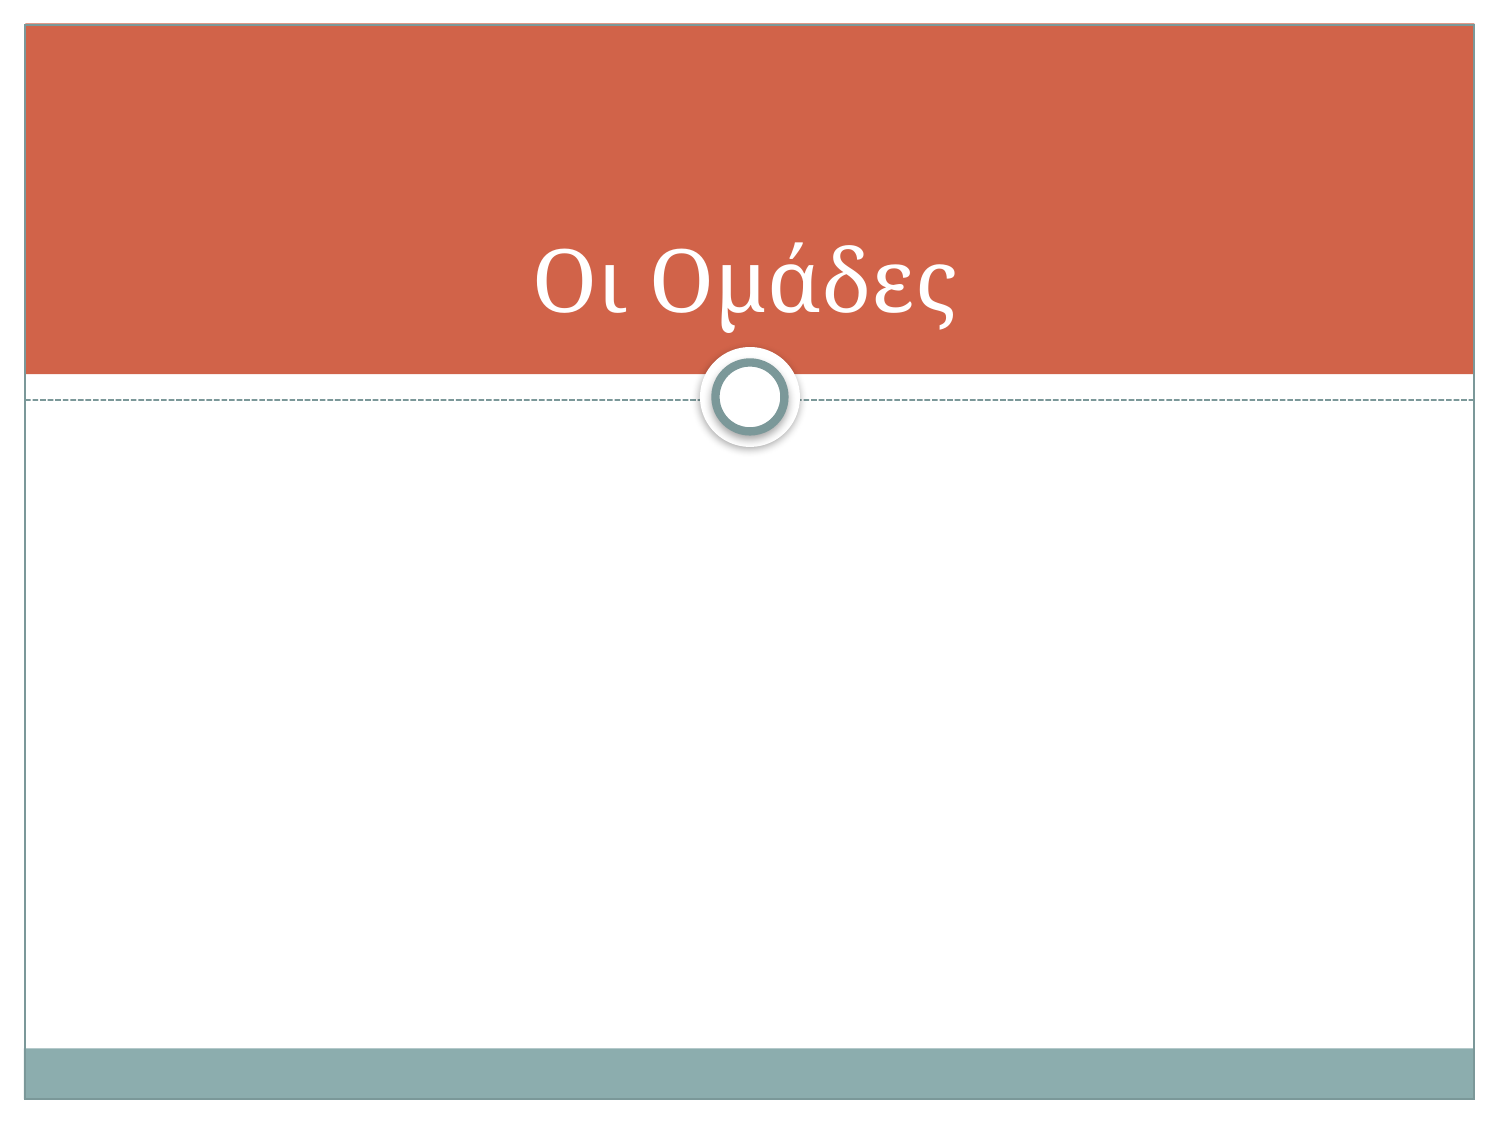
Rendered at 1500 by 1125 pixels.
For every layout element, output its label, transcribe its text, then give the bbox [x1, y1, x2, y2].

title Oι Ομάδες [118, 87, 1394, 338]
